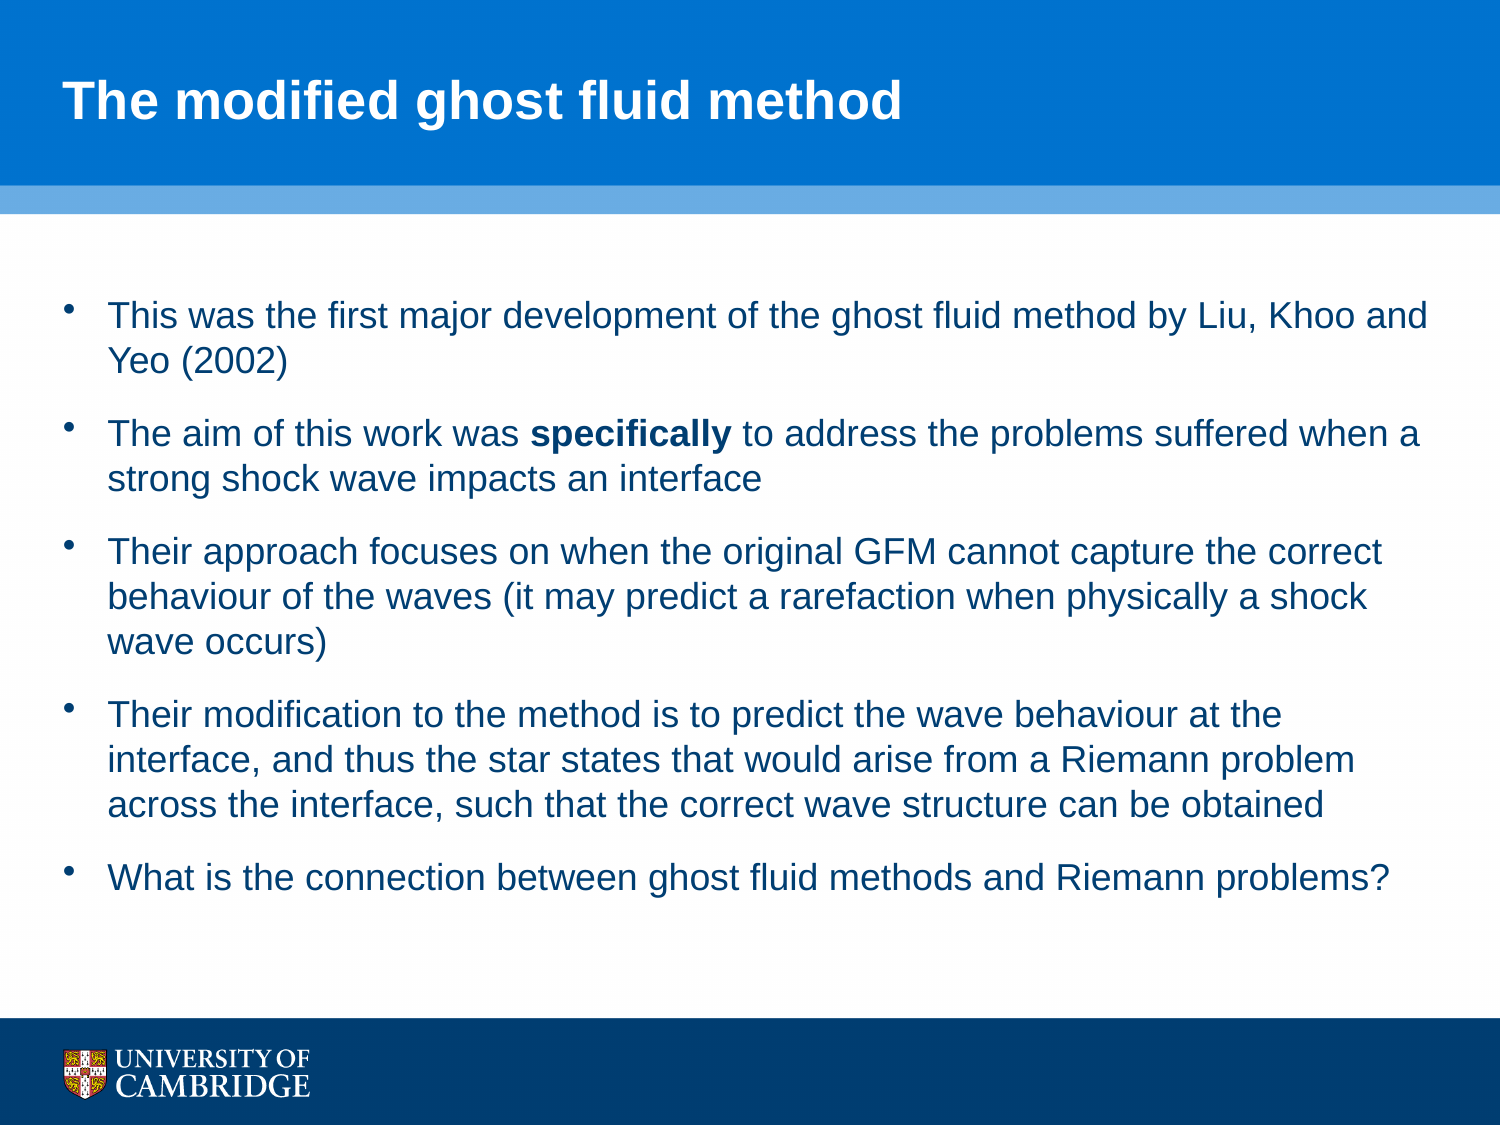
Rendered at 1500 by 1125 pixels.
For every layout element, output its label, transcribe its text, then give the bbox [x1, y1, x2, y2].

picture [0, 0, 1500, 1125]
list This was the first major development of the ghost fluid method by Liu, Khoo and Yeo (2002) The aim of this work was specifically to address the problems suffered when a strong shock wave impacts an interface Their approach focuses on when the original GFM cannot capture the correct behaviour of the waves (it may predict a rarefaction when physically a shock wave occurs) Their modification to the method is to predict the wave behaviour at the interface, and thus the star states that would arise from a Riemann problem across the interface, such that the correct wave structure can be obtained What is the connection between ghost fluid methods and Riemann problems? [63, 290, 1437, 958]
title The modified ghost fluid method [63, 65, 1437, 135]
